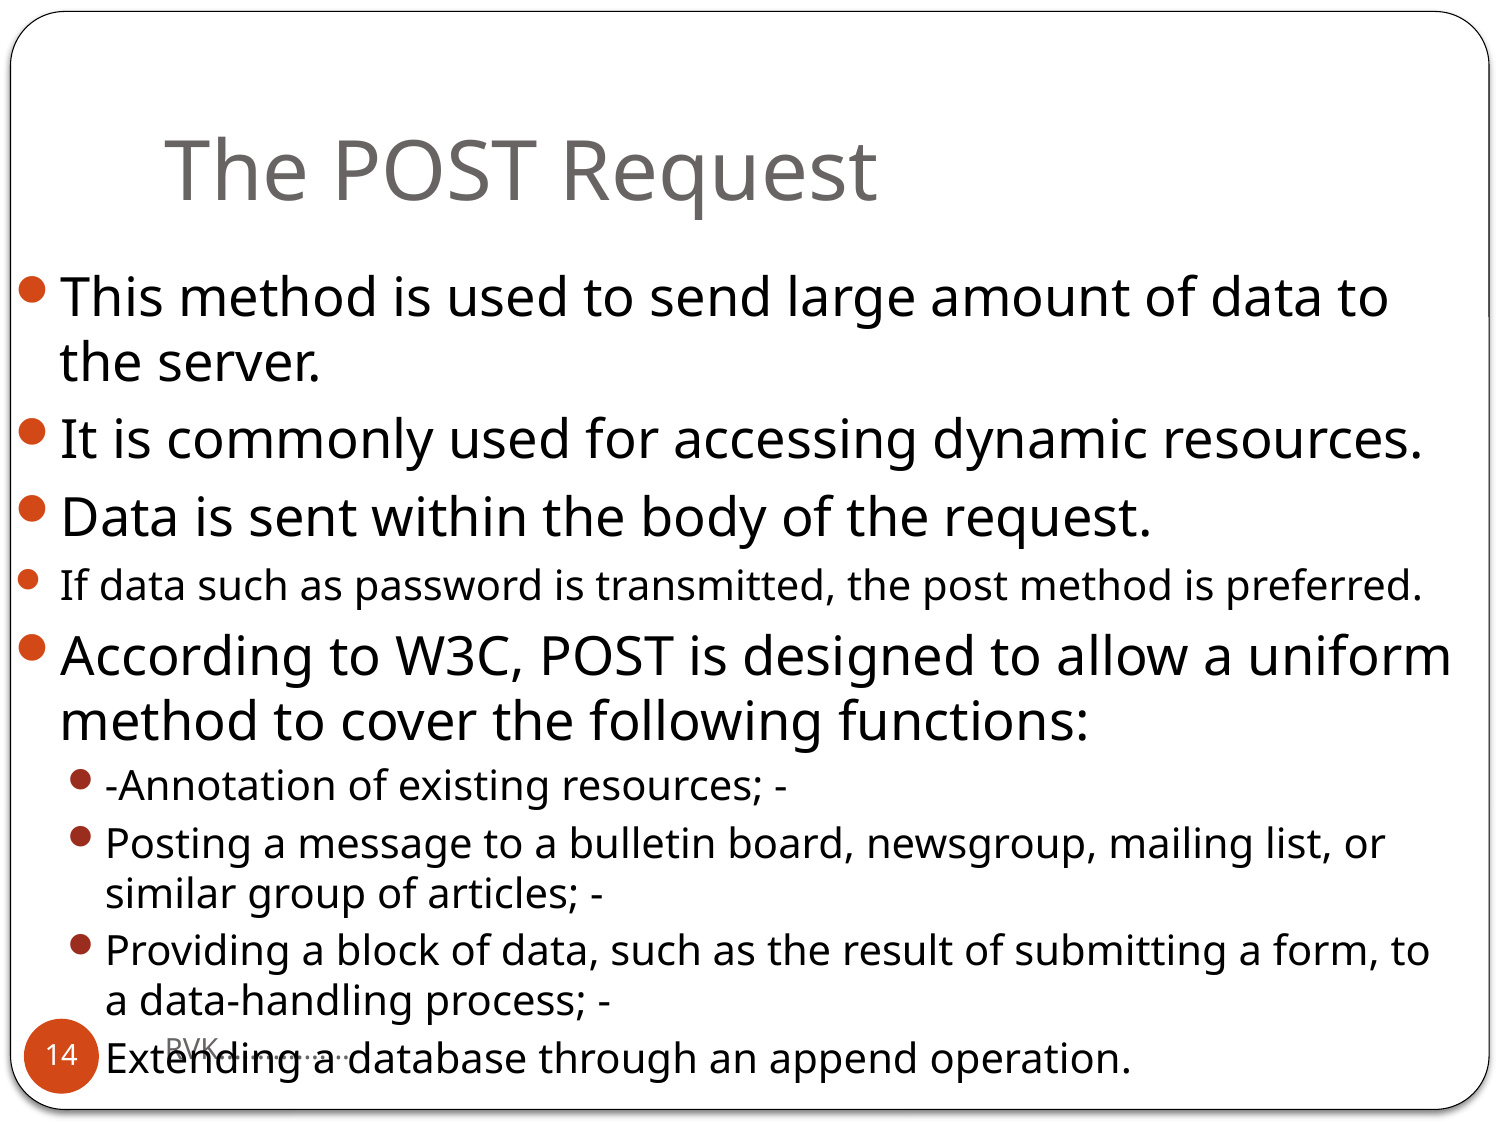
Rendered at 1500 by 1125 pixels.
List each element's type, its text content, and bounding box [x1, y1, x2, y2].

list This method is used to send large amount of data to the server. It is commonly used for accessing dynamic resources. Data is sent within the body of the request. If data such as password is transmitted, the post method is preferred. According to W3C, POST is designed to allow a uniform method to cover the following functions: -Annotation of existing resources; - Posting a message to a bulletin board, newsgroup, mailing list, or similar group of articles; - Providing a block of data, such as the result of submitting a form, to a data-handling process; - Extending a database through an append operation. [0, 255, 1475, 1125]
footer RVK................. [150, 1012, 800, 1088]
title The POST Request [150, 45, 1425, 233]
slide_number 14 [23, 1018, 99, 1094]
